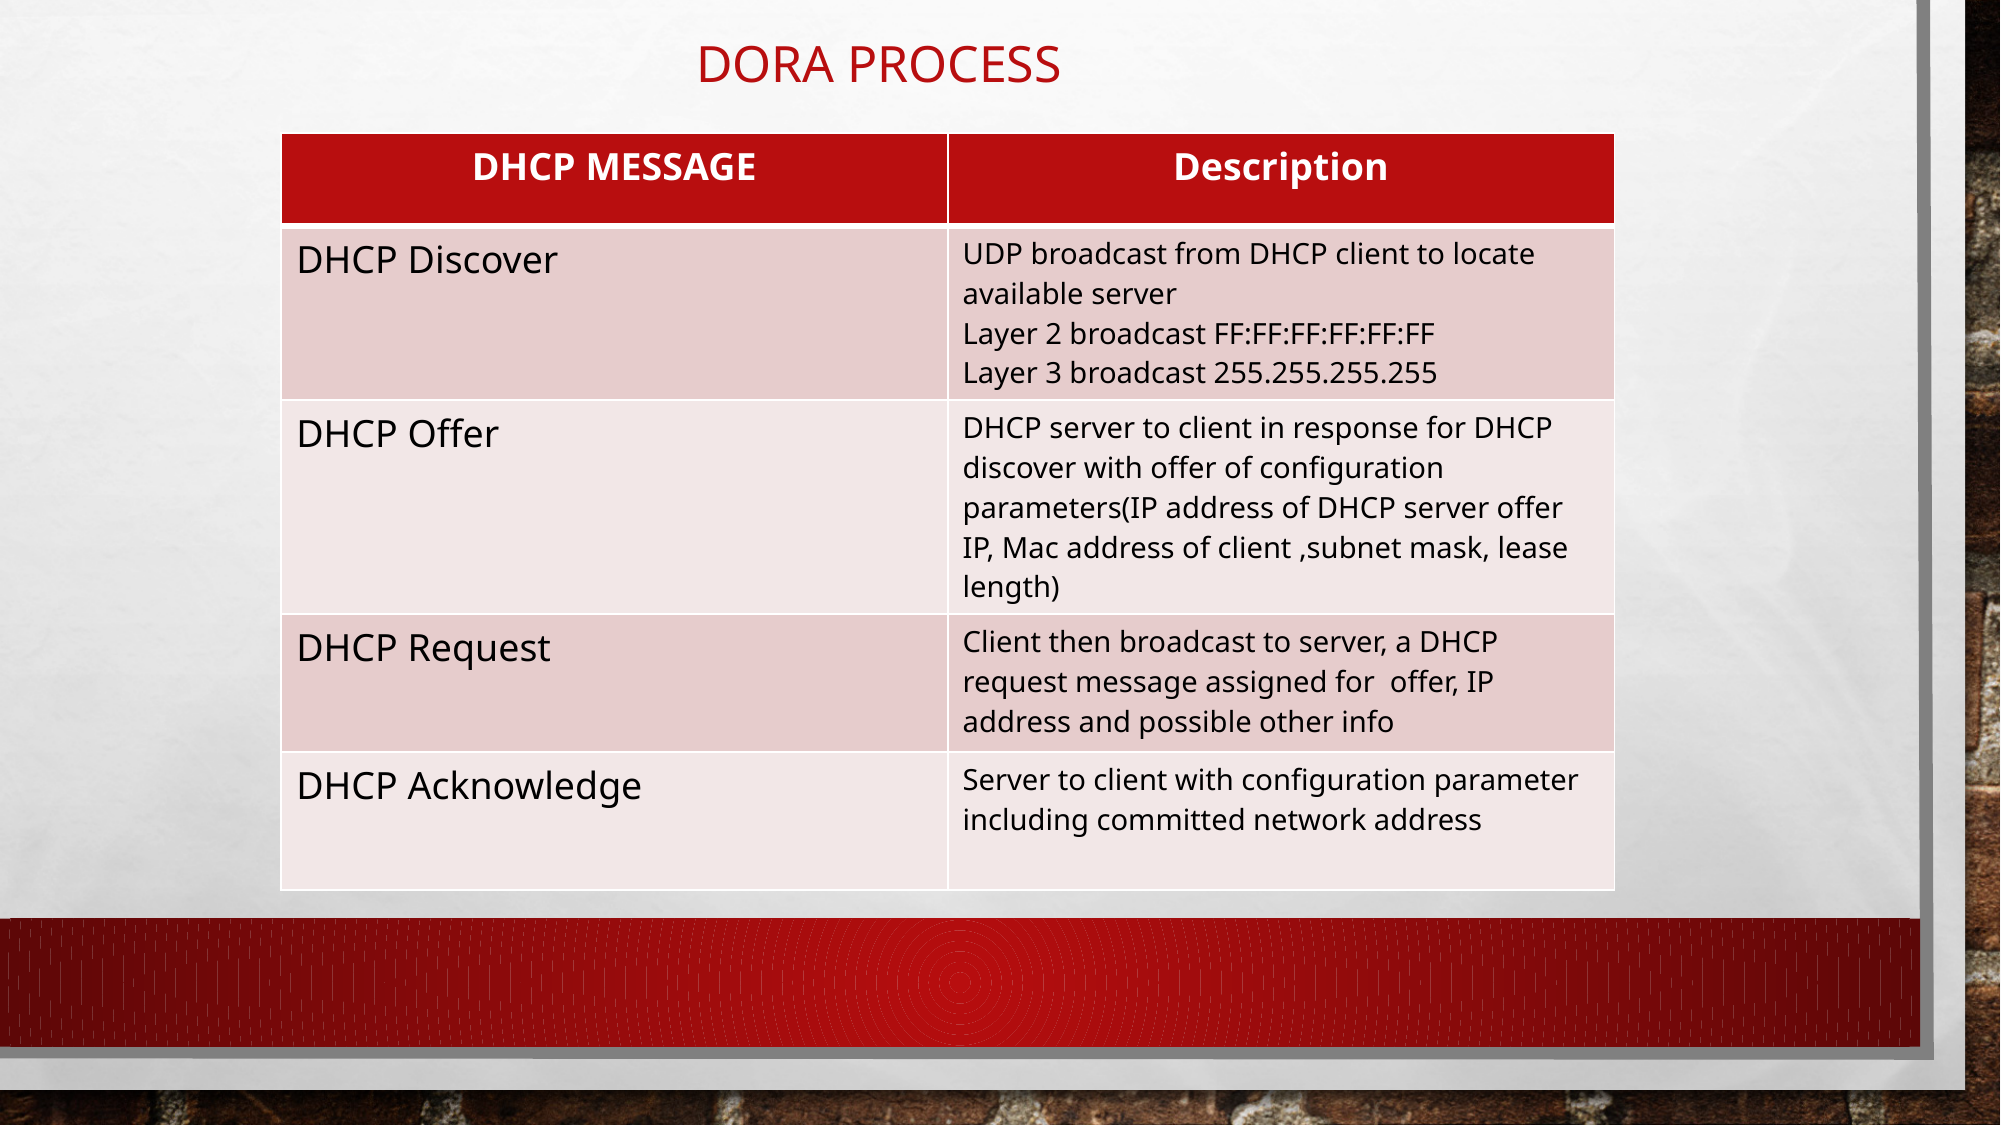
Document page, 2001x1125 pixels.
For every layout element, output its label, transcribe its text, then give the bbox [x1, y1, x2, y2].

table_header Description [949, 134, 1614, 223]
table_cell DHCP server to client in response for DHCP discover with offer of configuration parameters(IP address of DHCP server offer IP, Mac address of client ,subnet mask, lease length) [949, 401, 1614, 613]
table_cell DHCP Request [282, 615, 947, 751]
table_cell Server to client with configuration parameter including committed network address [949, 753, 1614, 889]
table_cell DHCP Acknowledge [282, 753, 947, 889]
table_cell UDP broadcast from DHCP client to locate available server Layer 2 broadcast FF:FF:FF:FF:FF:FF Layer 3 broadcast 255.255.255.255 [949, 229, 1614, 399]
table_cell Client then broadcast to server, a DHCP request message assigned for offer, IP address and possible other info [949, 615, 1614, 751]
title Dora process [112, 15, 1646, 117]
table_cell DHCP Offer [282, 401, 947, 613]
table_header DHCP MESSAGE [282, 134, 947, 223]
picture [0, 0, 2000, 1125]
table_cell DHCP Discover [282, 229, 947, 399]
